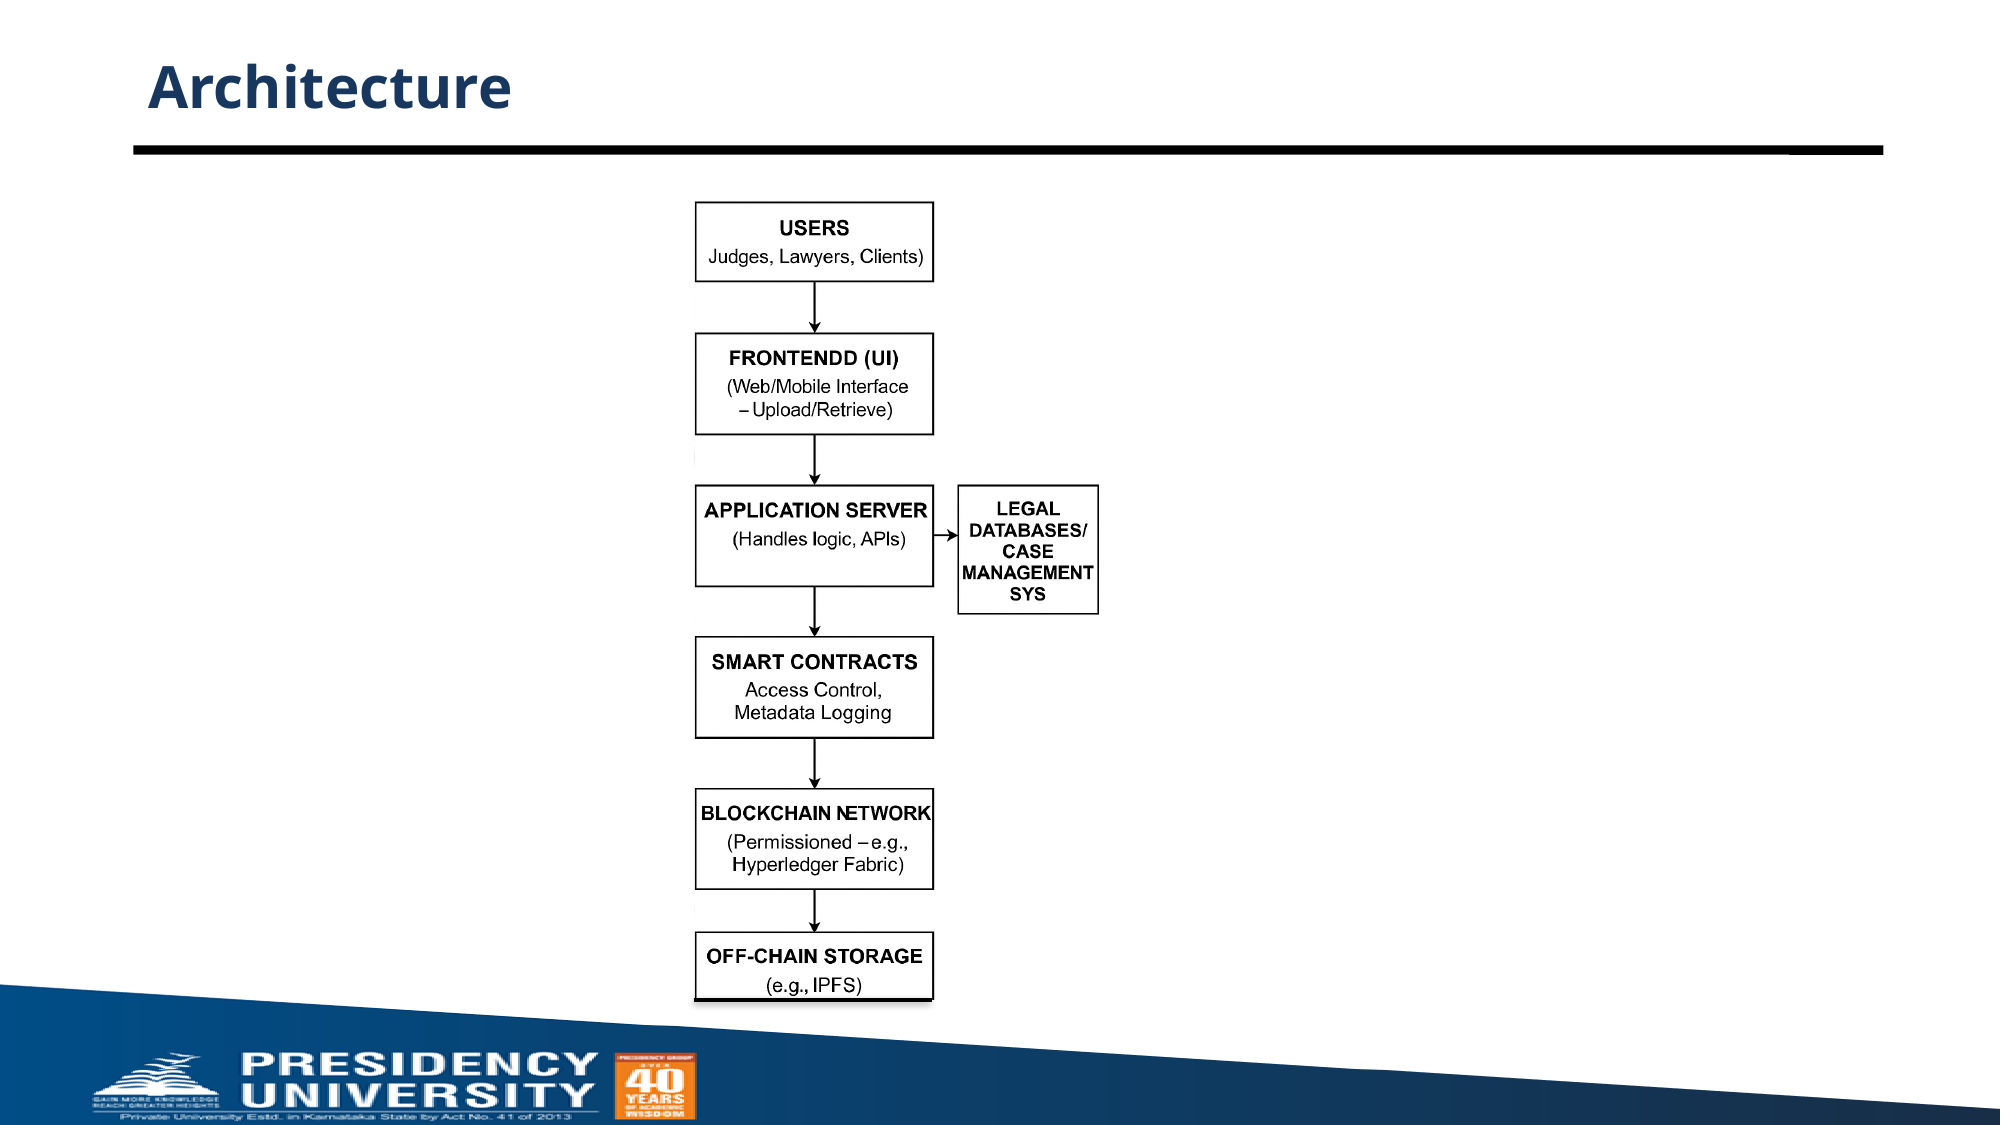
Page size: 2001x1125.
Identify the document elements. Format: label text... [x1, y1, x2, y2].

picture [0, 982, 2000, 1125]
title Architecture [133, 45, 1884, 125]
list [571, 187, 1114, 1001]
